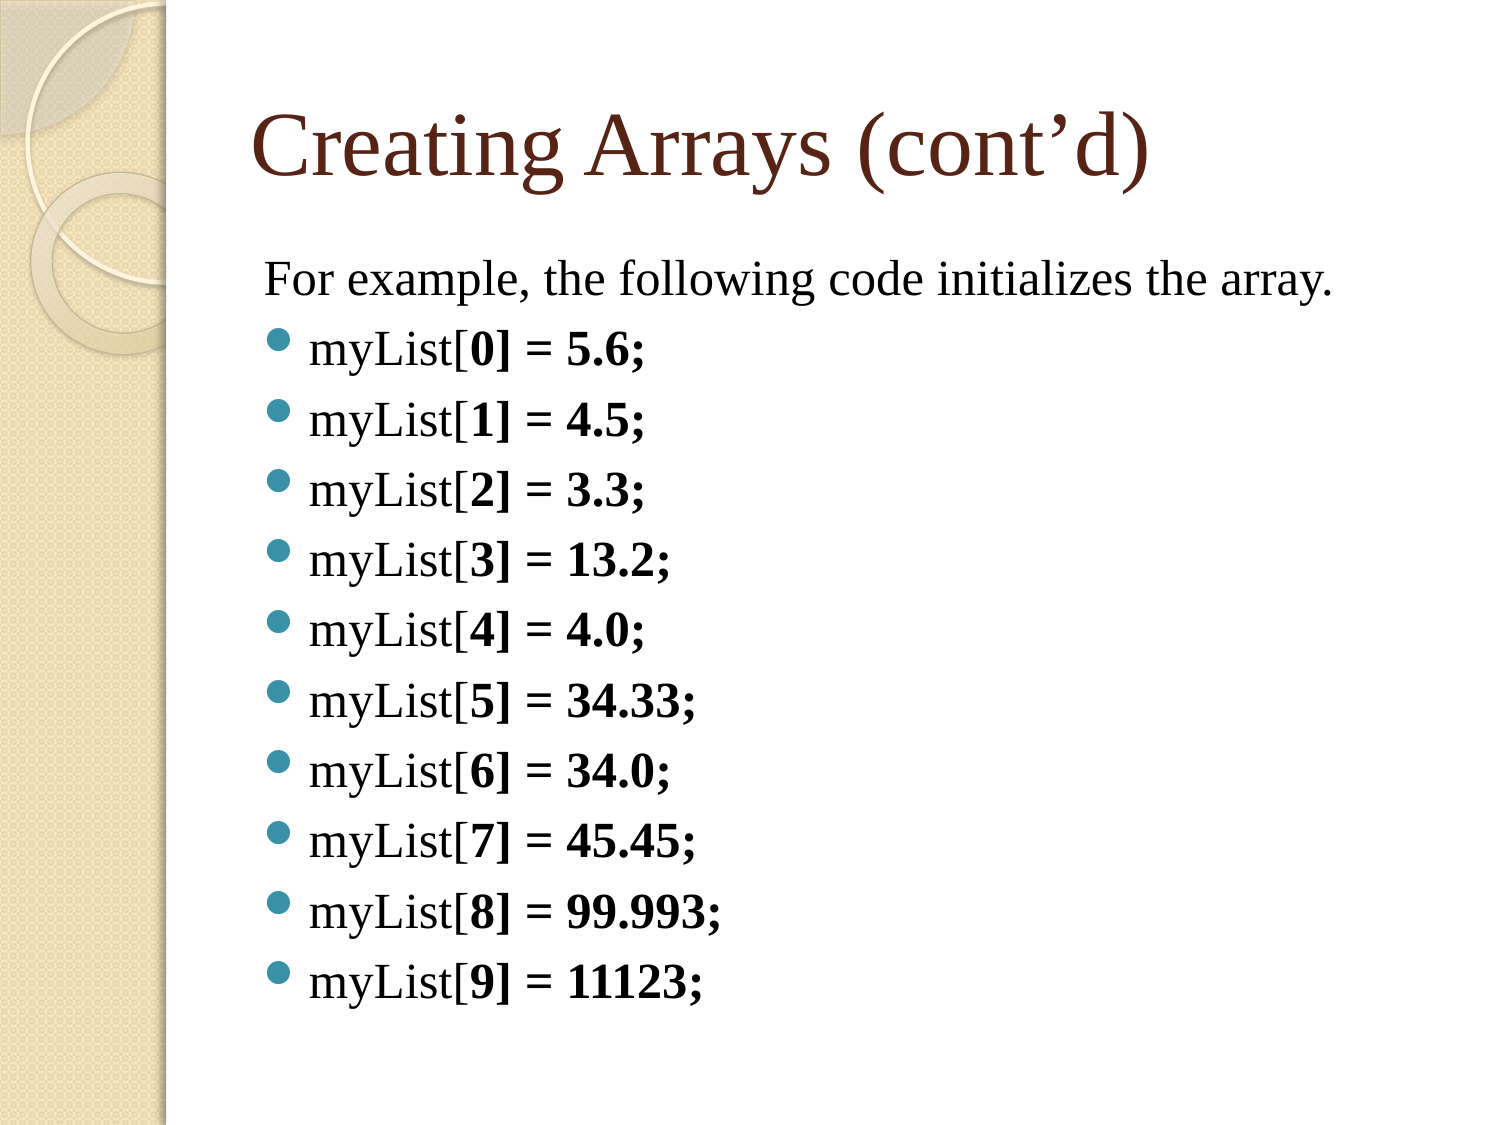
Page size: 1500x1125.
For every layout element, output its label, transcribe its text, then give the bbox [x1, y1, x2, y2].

list For example, the following code initializes the array. myList[0] = 5.6; myList[1] = 4.5; myList[2] = 3.3; myList[3] = 13.2; myList[4] = 4.0; myList[5] = 34.33; myList[6] = 34.0; myList[7] = 45.45; myList[8] = 99.993; myList[9] = 11123; [235, 237, 1466, 1025]
title Creating Arrays (cont’d) [235, 45, 1466, 233]
